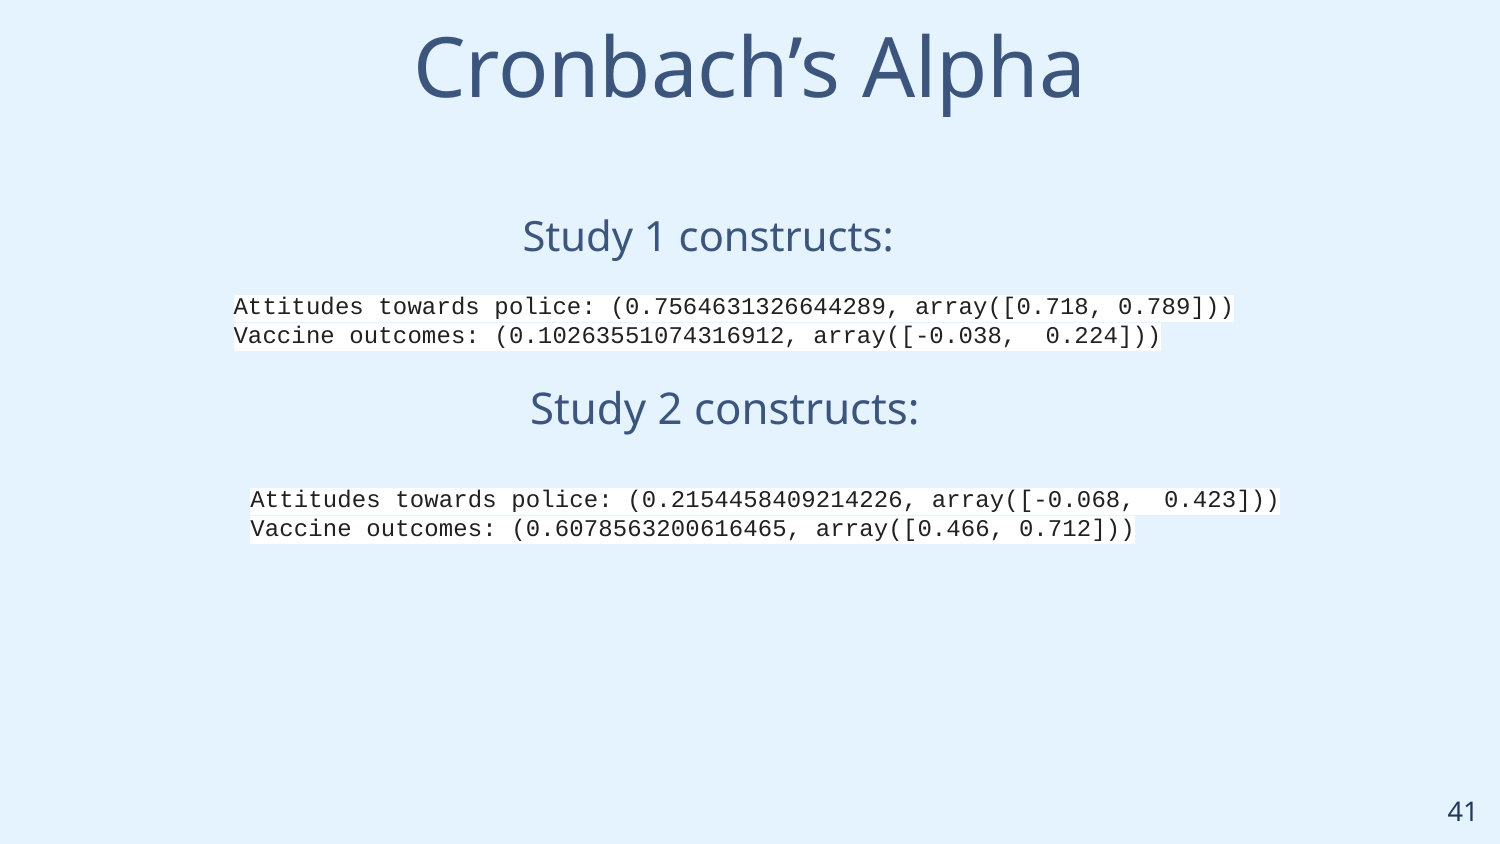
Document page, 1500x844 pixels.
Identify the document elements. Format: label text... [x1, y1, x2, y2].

text_box Attitudes towards police: (0.2154458409214226, array([-0.068, 0.423])) Vaccine outcomes: (0.6078563200616465, array([0.466, 0.712])) [235, 468, 1338, 557]
text_box Study 2 constructs: [201, 375, 1249, 448]
slide_number ‹#› [1403, 779, 1494, 844]
text_box Attitudes towards police: (0.7564631326644289, array([0.718, 0.789])) Vaccine outcomes: (0.10263551074316912, array([-0.038, 0.224])) [218, 275, 1322, 364]
text_box Cronbach’s Alpha [0, 18, 1500, 129]
text_box Study 1 constructs: [184, 204, 1232, 275]
